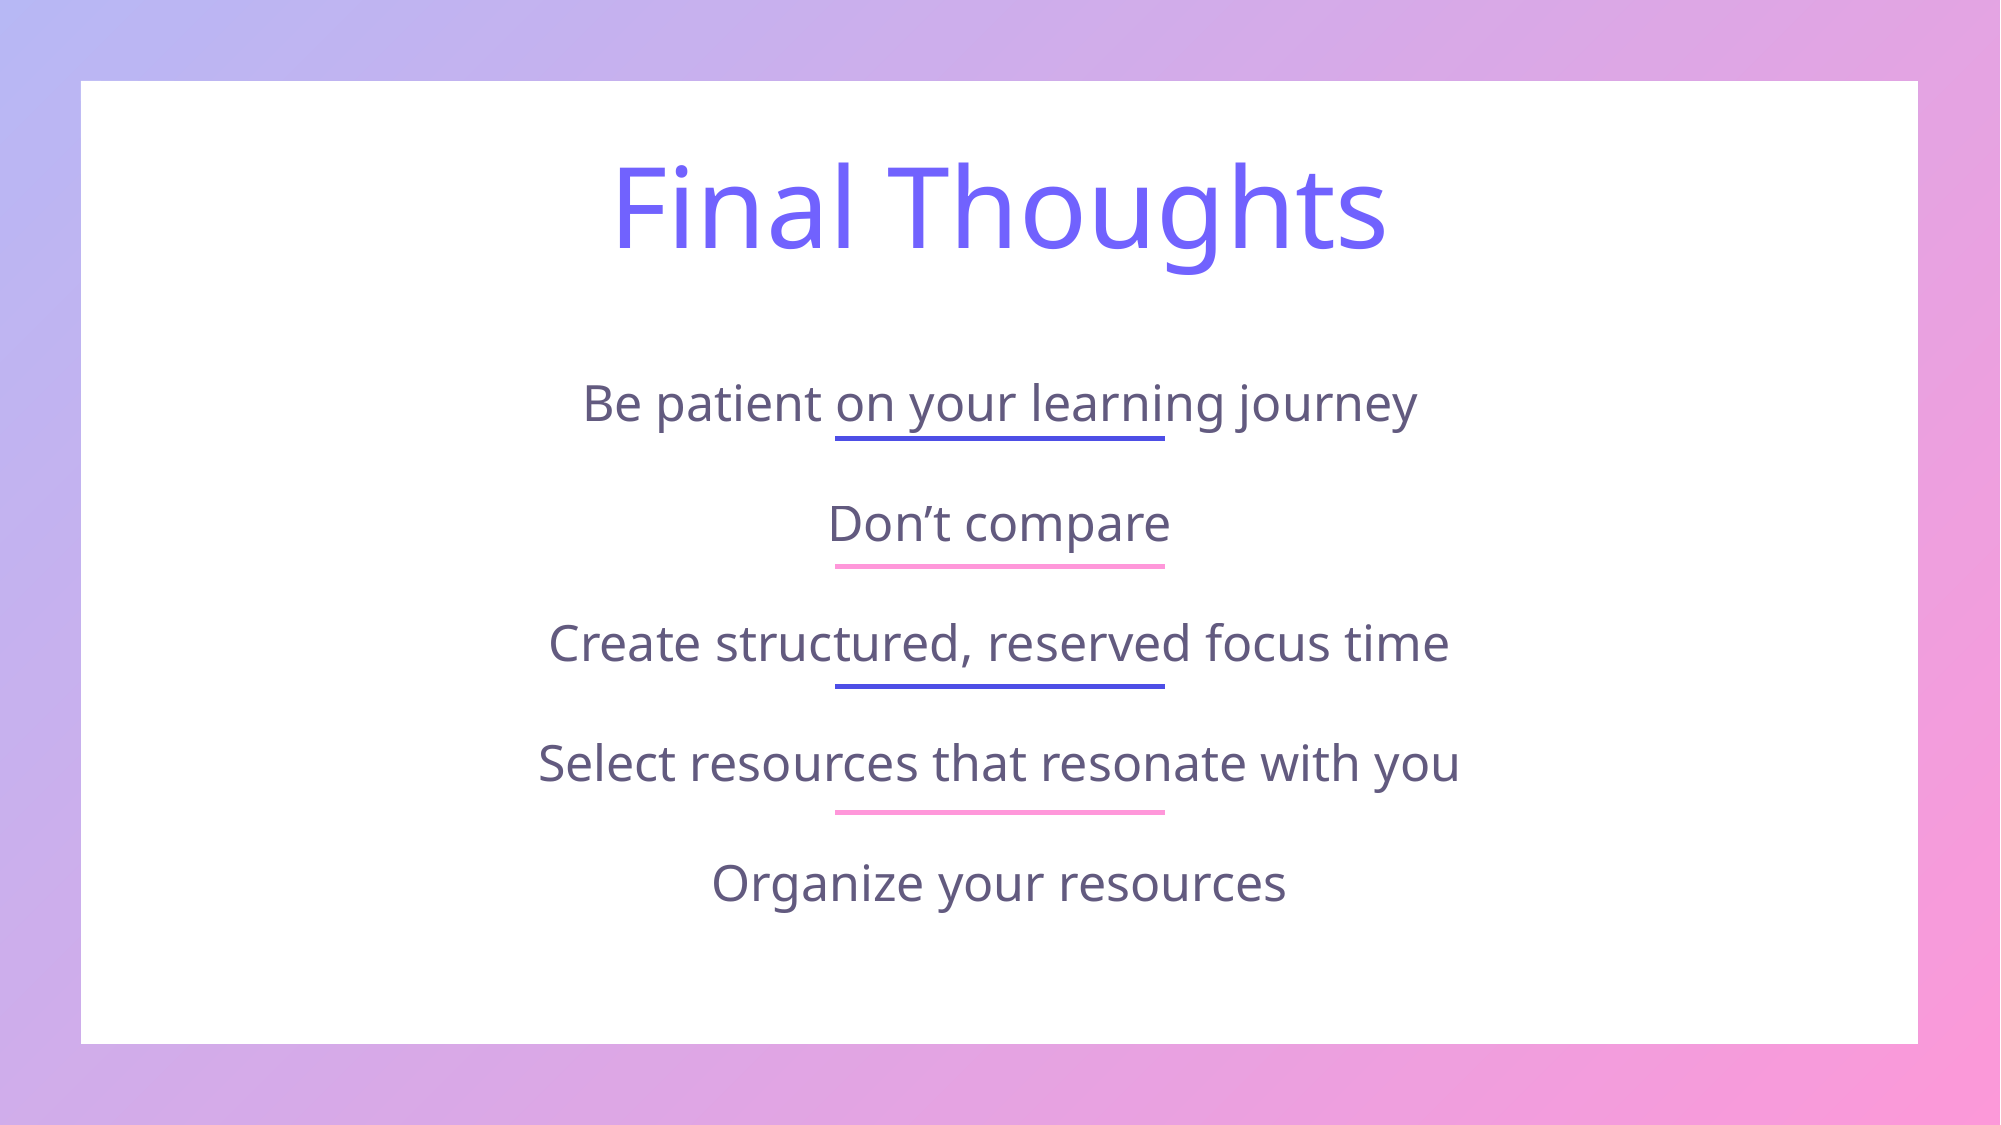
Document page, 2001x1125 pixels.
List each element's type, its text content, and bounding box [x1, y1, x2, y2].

text_box Final Thoughts [137, 116, 1863, 281]
subtitle Be patient on your learning journey Don’t compare Create structured, reserved focus time Select resources that resonate with you Organize your resources [249, 304, 1750, 961]
